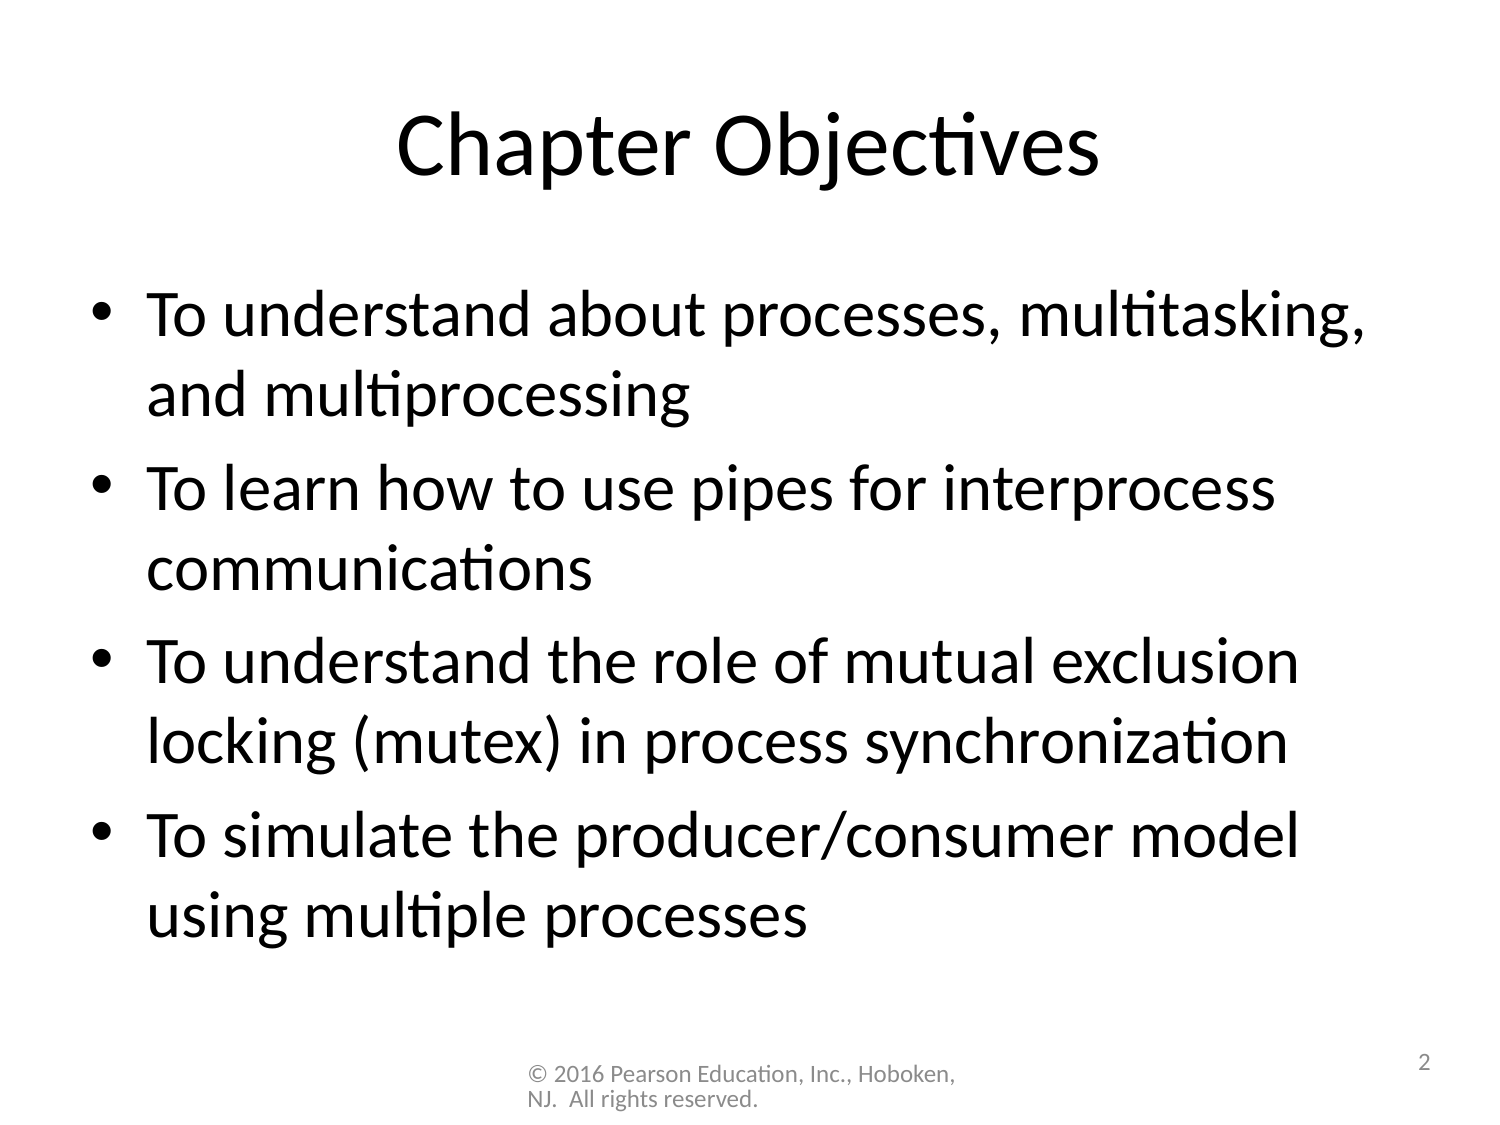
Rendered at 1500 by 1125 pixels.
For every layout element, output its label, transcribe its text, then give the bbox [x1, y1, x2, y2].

list To understand about processes, multitasking, and multiprocessing To learn how to use pipes for interprocess communications To understand the role of mutual exclusion locking (mutex) in process synchronization To simulate the producer/consumer model using multiple processes [75, 262, 1425, 1005]
slide_number 2 [1095, 1030, 1446, 1091]
title Chapter Objectives [75, 45, 1425, 233]
footer © 2016 Pearson Education, Inc., Hoboken, NJ. All rights reserved. [512, 1042, 988, 1103]
